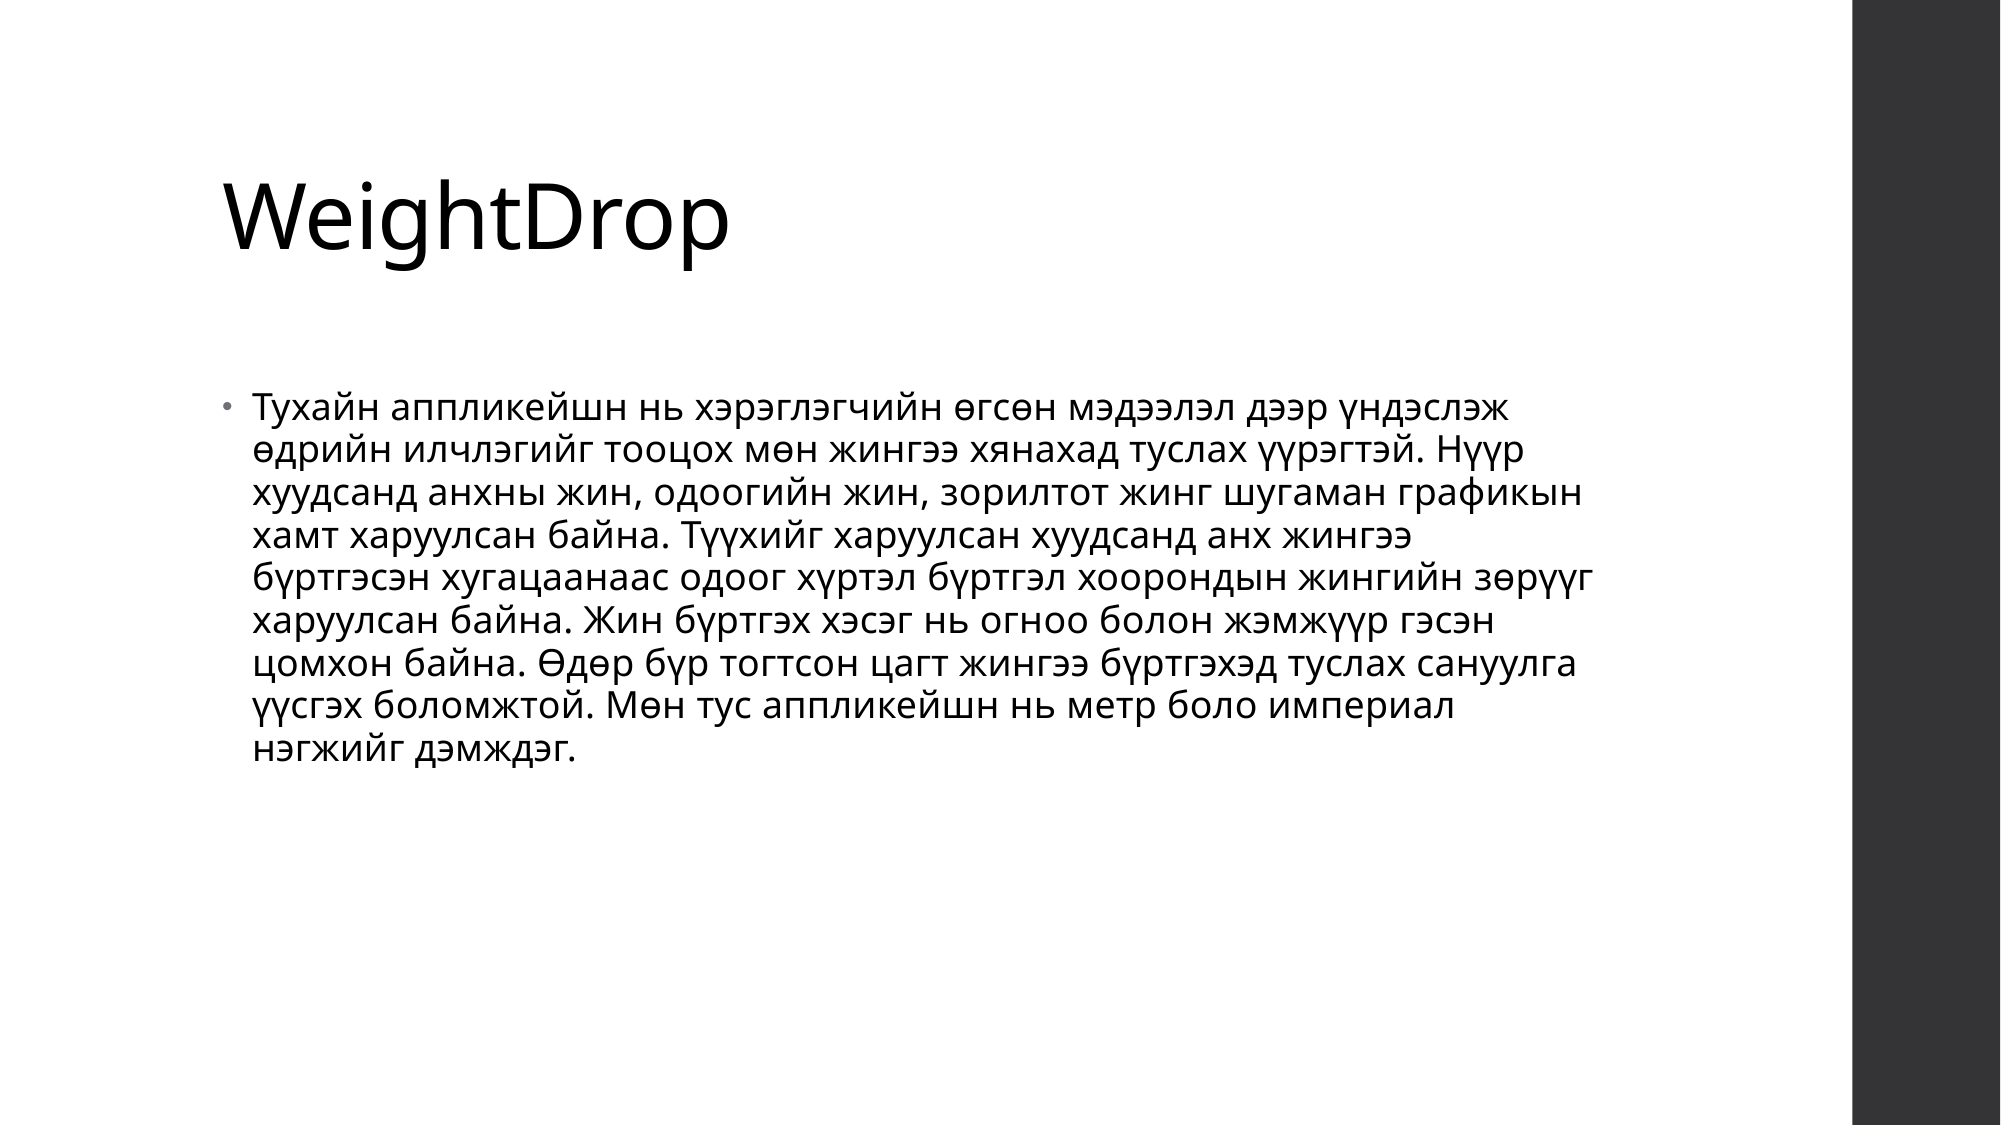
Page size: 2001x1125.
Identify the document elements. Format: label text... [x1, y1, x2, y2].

title WeightDrop [206, 60, 1797, 278]
list Тухайн аппликейшн нь хэрэглэгчийн өгсөн мэдээлэл дээр үндэслэж өдрийн илчлэгийг тооцох мөн жингээ хянахад туслах үүрэгтэй. Нүүр хуудсанд анхны жин, одоогийн жин, зорилтот жинг шугаман графикын хамт харуулсан байна. Түүхийг харуулсан хуудсанд анх жингээ бүртгэсэн хугацаанаас одоог хүртэл бүртгэл хоорондын жингийн зөрүүг харуулсан байна. Жин бүртгэх хэсэг нь огноо болон жэмжүүр гэсэн цомхон байна. Өдөр бүр тогтсон цагт жингээ бүртгэхэд туслах сануулга үүсгэх боломжтой. Мөн тус аппликейшн нь метр боло империал нэгжийг дэмждэг. [206, 299, 1617, 1014]
